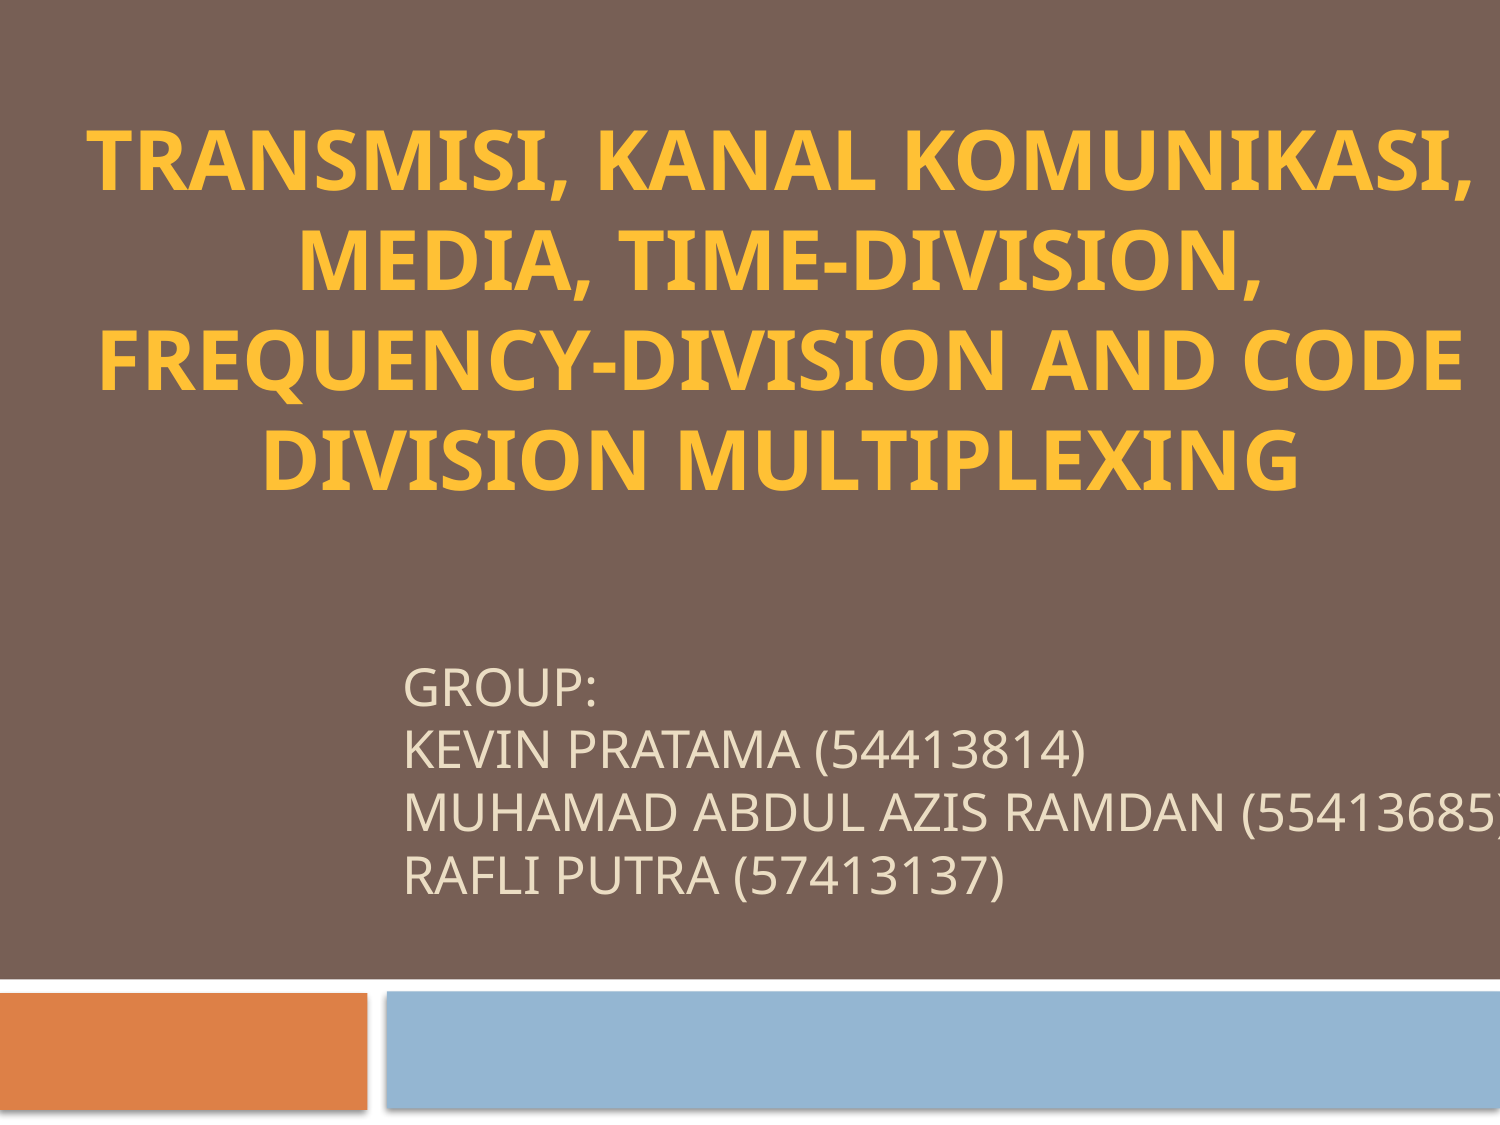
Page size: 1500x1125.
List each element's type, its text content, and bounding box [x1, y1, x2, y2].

title Group: Kevin Pratama (54413814) Muhamad Abdul Azis ramdan (55413685) Rafli Putra (57413137) [387, 612, 1500, 913]
text_box Transmisi, Kanal Komunikasi, media, Time-division, frequency-division and code division multiplexing [62, 99, 1500, 515]
